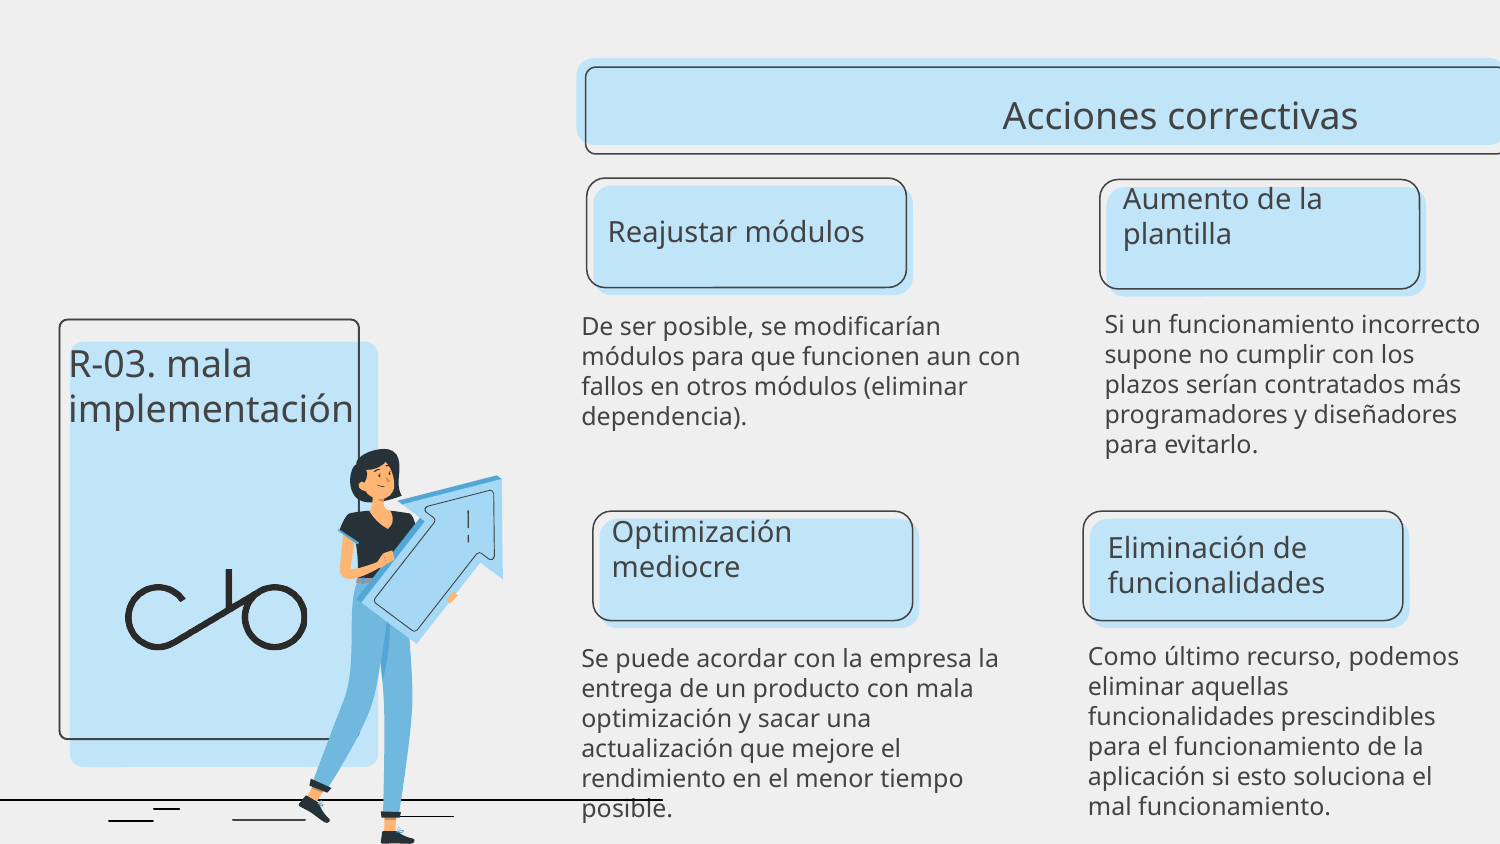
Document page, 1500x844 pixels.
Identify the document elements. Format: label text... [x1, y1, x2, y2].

subtitle Si un funcionamiento incorrecto supone no cumplir con los plazos serían contratados más programadores y diseñadores para evitarlo. [1089, 293, 1500, 454]
subtitle De ser posible, se modificarían módulos para que funcionen aun con fallos en otros módulos (eliminar dependencia). [566, 295, 1037, 456]
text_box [1099, 179, 1427, 297]
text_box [1082, 510, 1410, 629]
picture [124, 569, 308, 663]
subtitle Como último recurso, podemos eliminar aquellas funcionalidades prescindibles para el funcionamiento de la aplicación si esto soluciona el mal funcionamiento. [1072, 625, 1500, 825]
subtitle Se puede acordar con la empresa la entrega de un producto con mala optimización y sacar una actualización que mejore el rendimiento en el menor tiempo posible. [666, 627, 1054, 788]
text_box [586, 177, 914, 296]
title Acciones correctivas [849, 75, 1374, 154]
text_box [0, 318, 663, 844]
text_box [666, 510, 920, 629]
